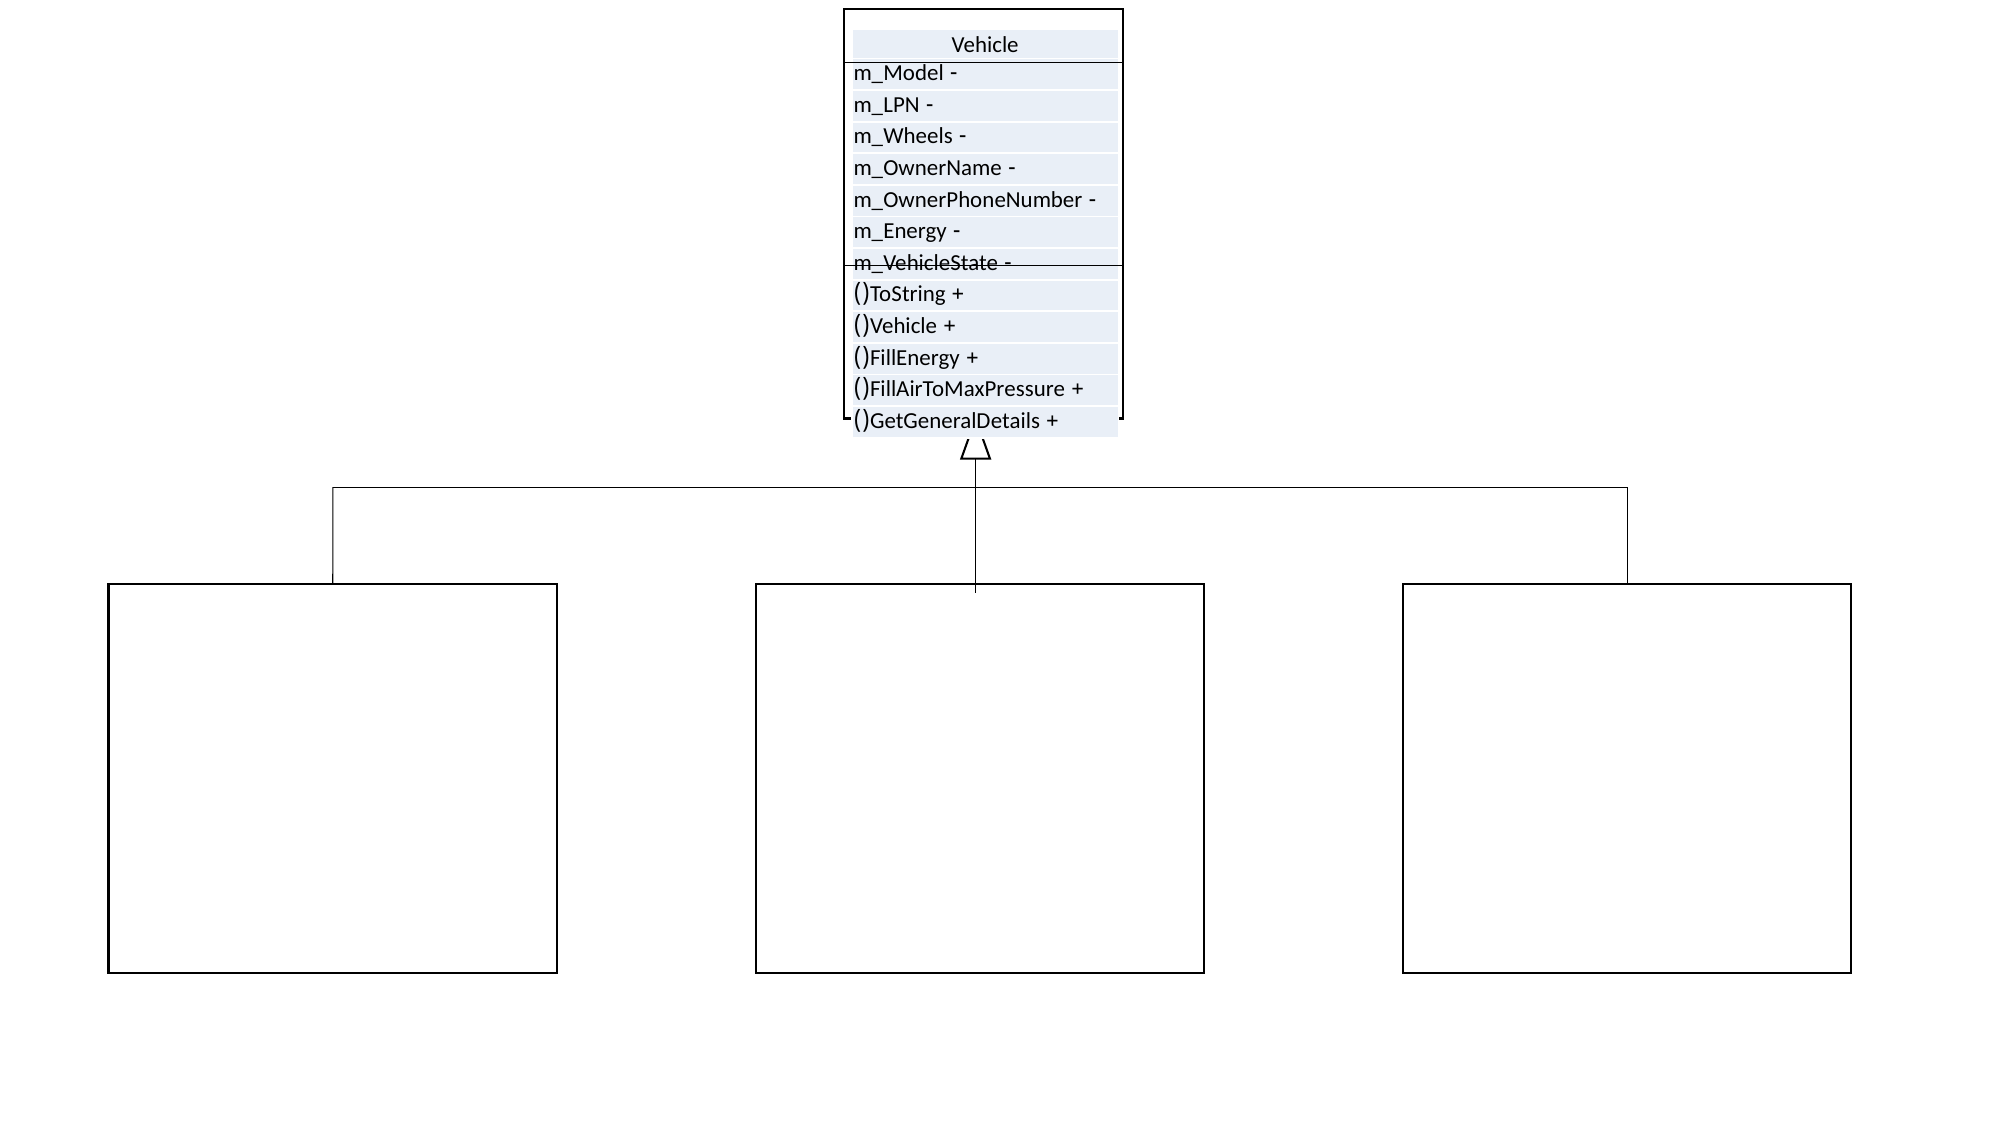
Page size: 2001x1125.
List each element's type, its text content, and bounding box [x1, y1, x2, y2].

table_header Vehicle [853, 30, 1118, 58]
table_cell - m_Model [853, 63, 1118, 89]
text_box [1402, 583, 1852, 974]
table_cell - m_VehicleState [853, 249, 1118, 265]
table_cell + GetGeneralDetails() [853, 407, 1118, 437]
table_cell + Vehicle() [853, 312, 1118, 342]
table_cell - m_OwnerName [853, 154, 1118, 184]
table_cell - m_OwnerPhoneNumber [853, 186, 1118, 216]
text_box [107, 583, 558, 974]
text_box [755, 583, 1205, 974]
text_box [843, 8, 1124, 420]
table_cell + FillEnergy() [853, 344, 1118, 374]
table_cell - m_VehicleState [853, 266, 1118, 279]
table_cell + FillAirToMaxPressure() [853, 375, 1118, 405]
table_cell - m_Wheels [853, 123, 1118, 152]
table_cell - m_Energy [853, 217, 1118, 247]
text_box [959, 439, 992, 460]
table_cell - m_LPN [853, 91, 1118, 121]
table_cell + ToString() [853, 281, 1118, 310]
